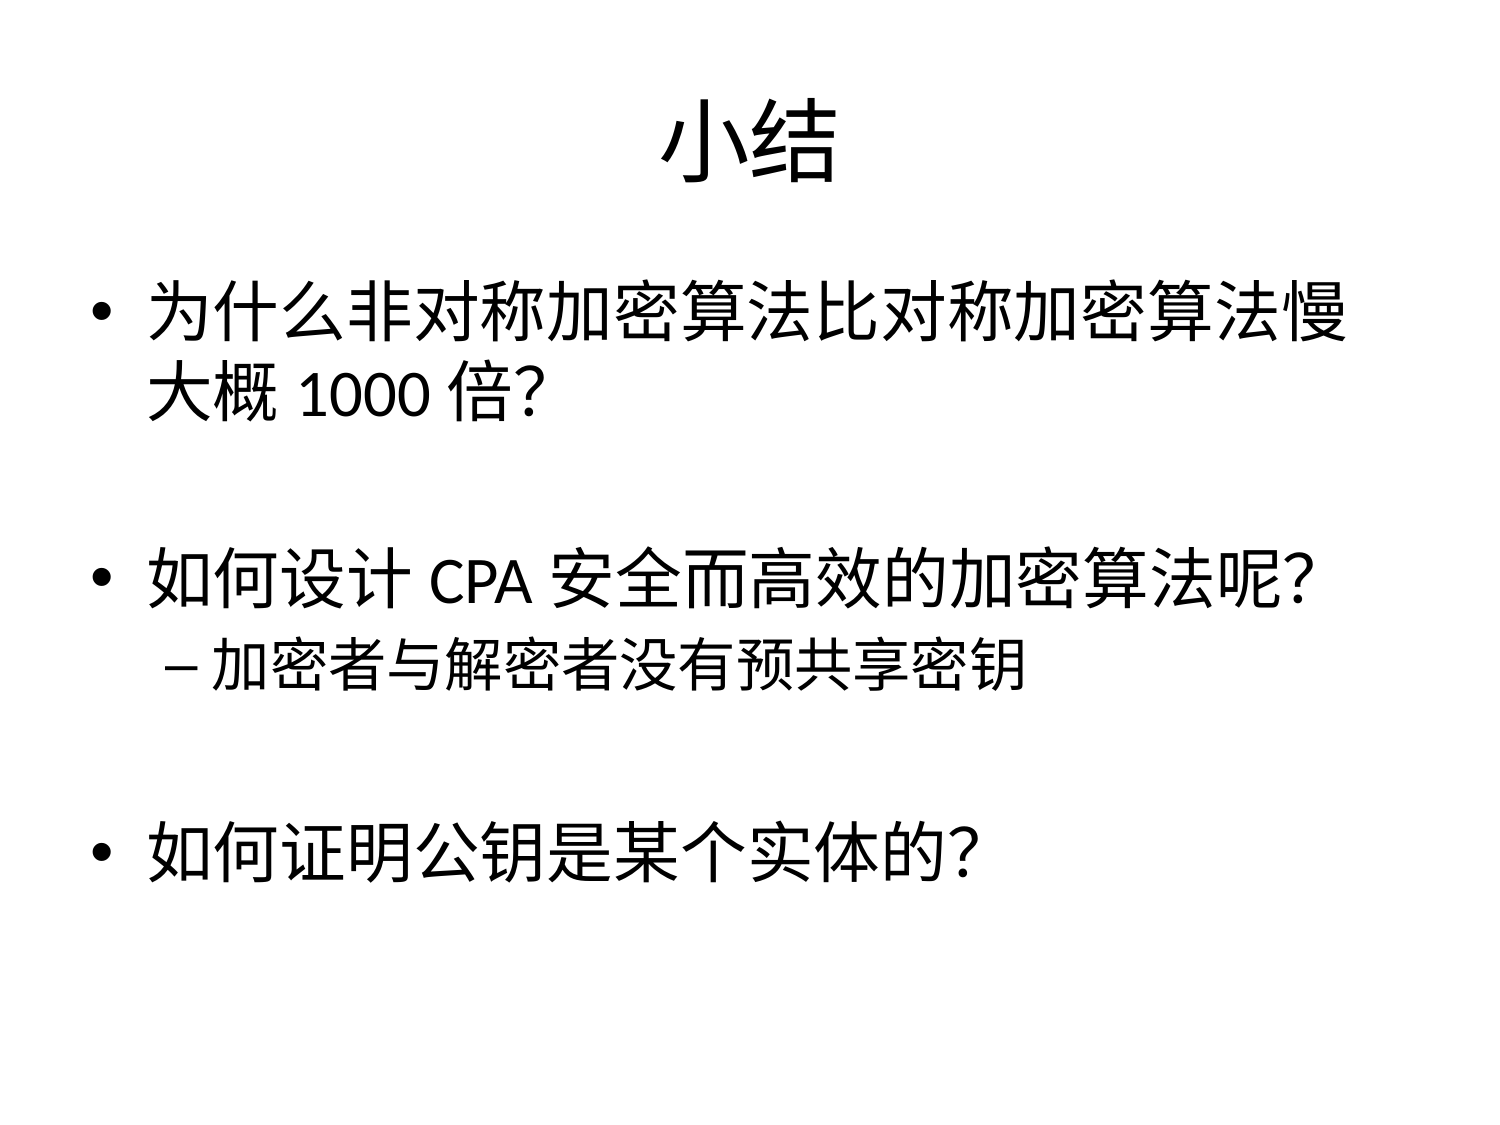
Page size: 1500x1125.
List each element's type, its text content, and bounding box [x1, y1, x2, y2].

title 小结 [75, 45, 1425, 233]
list 为什么非对称加密算法比对称加密算法慢大概1000倍？ 如何设计CPA安全而高效的加密算法呢？ 加密者与解密者没有预共享密钥 如何证明公钥是某个实体的？ [75, 262, 1425, 1005]
